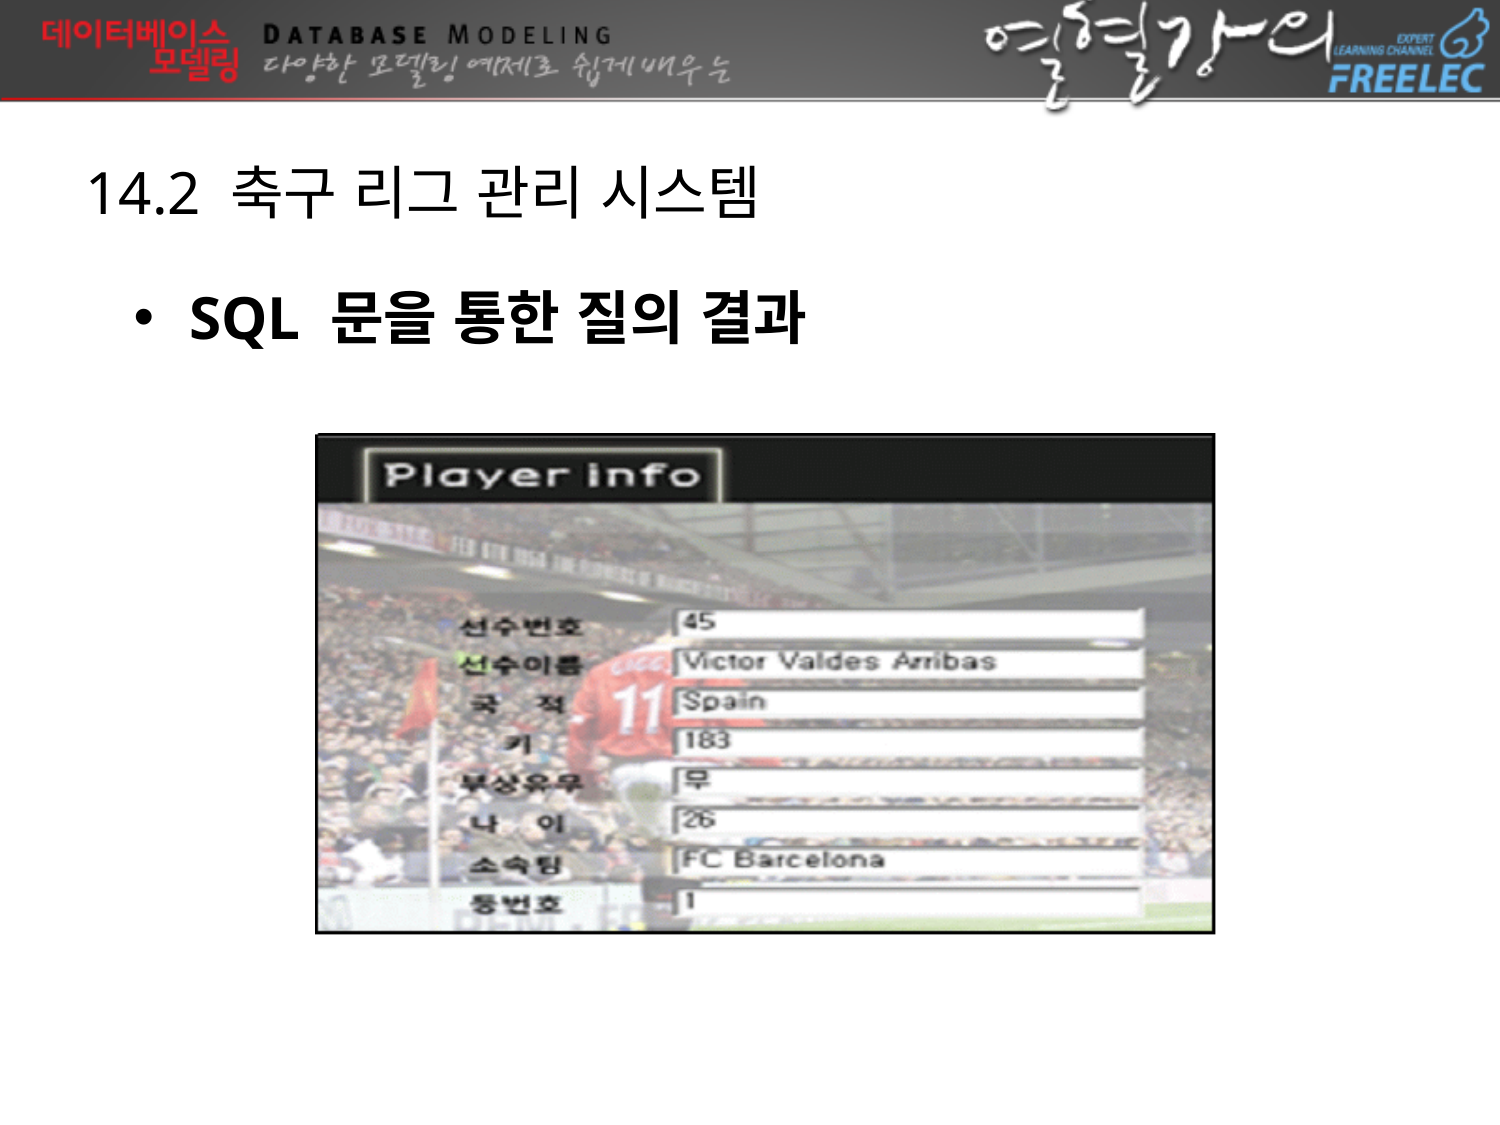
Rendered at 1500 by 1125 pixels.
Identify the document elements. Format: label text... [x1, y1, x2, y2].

text_box 14.2 축구 리그 관리 시스템 [70, 148, 776, 234]
text_box SQL 문을 통한 질의 결과 [118, 259, 1465, 359]
picture [0, 0, 1500, 1125]
